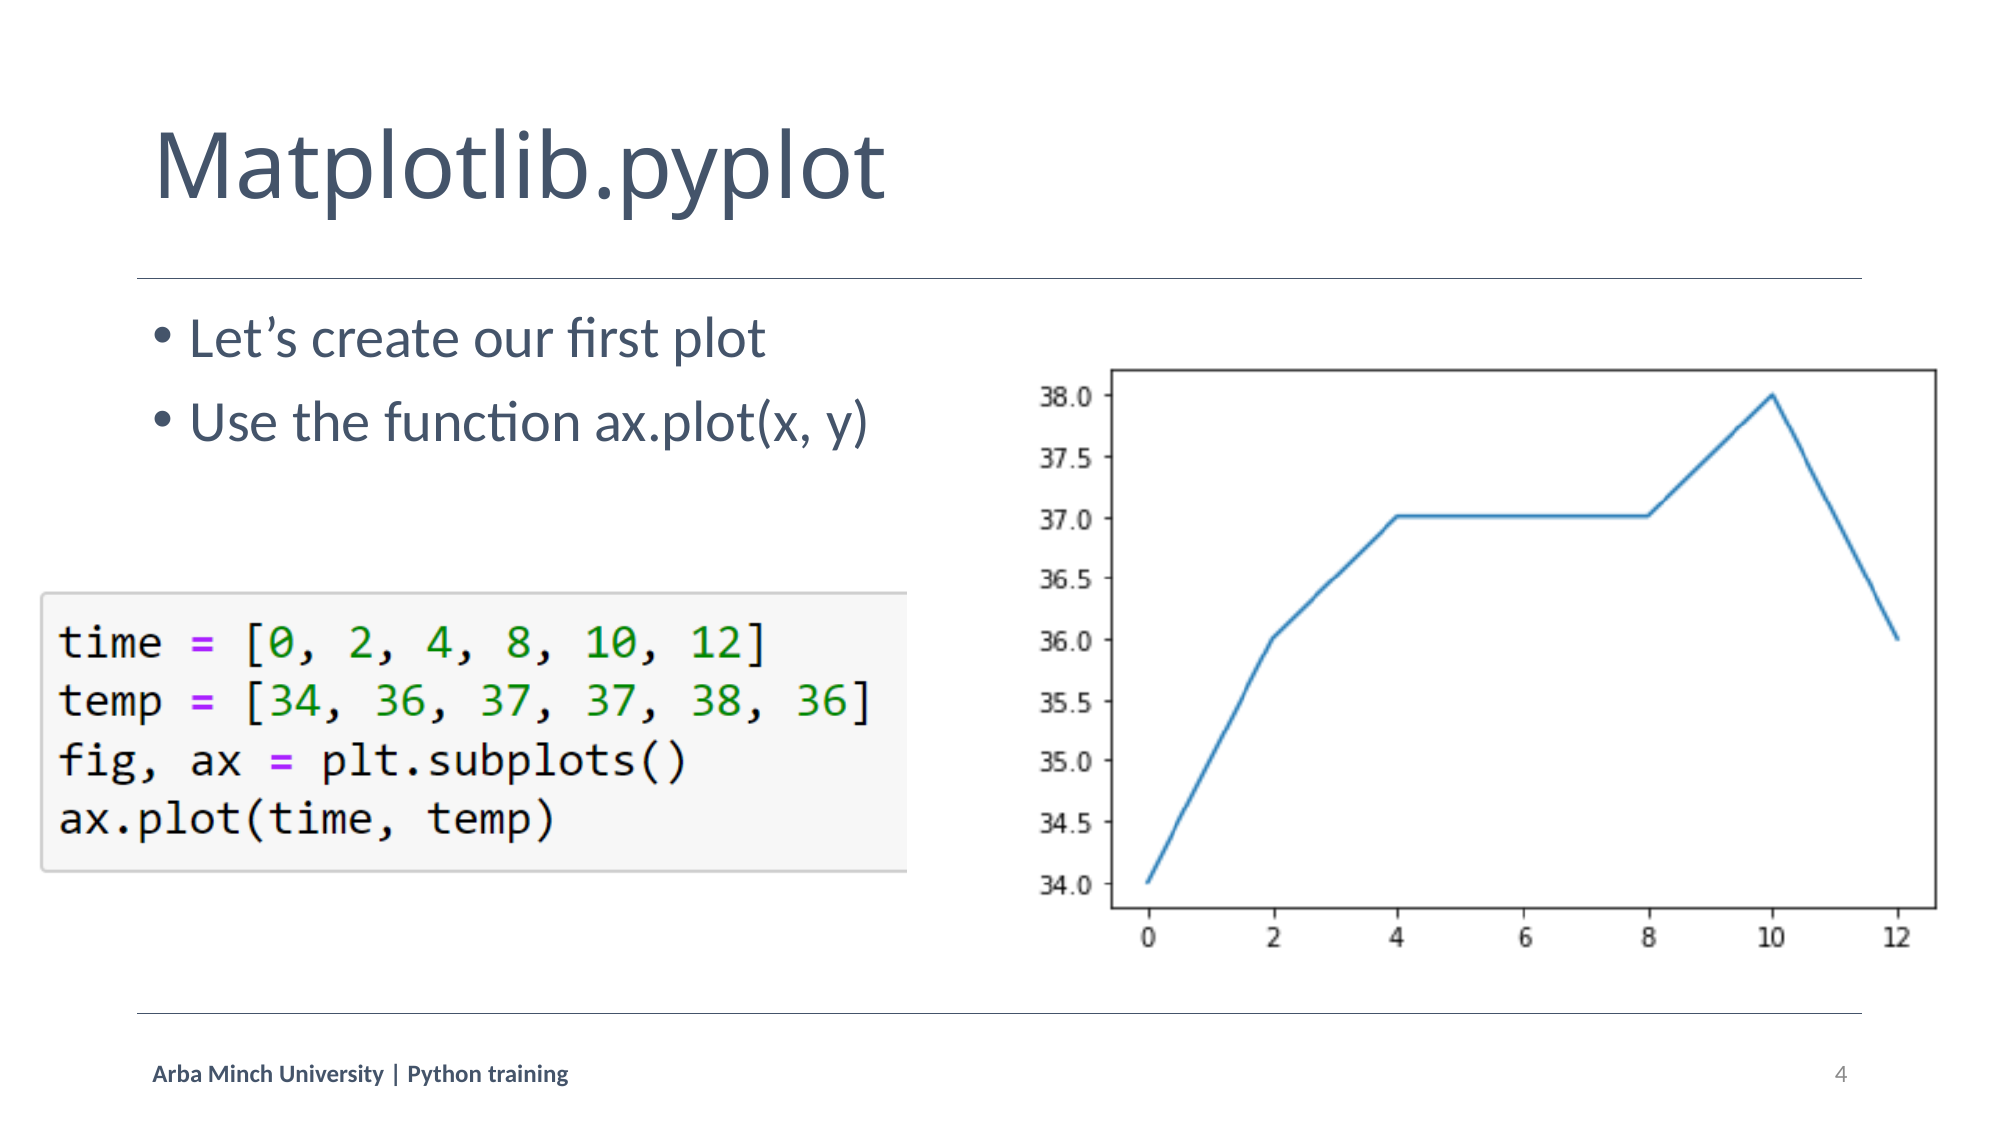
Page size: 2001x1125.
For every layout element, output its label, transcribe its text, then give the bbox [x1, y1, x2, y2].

list Let’s create our first plot Use the function ax.plot(x, y) [137, 299, 1863, 1014]
title Matplotlib.pyplot [137, 59, 1863, 278]
picture [34, 584, 907, 881]
footer Arba Minch University | Python training [137, 1042, 1226, 1103]
picture [1035, 349, 1945, 960]
slide_number 4 [1412, 1042, 1863, 1103]
